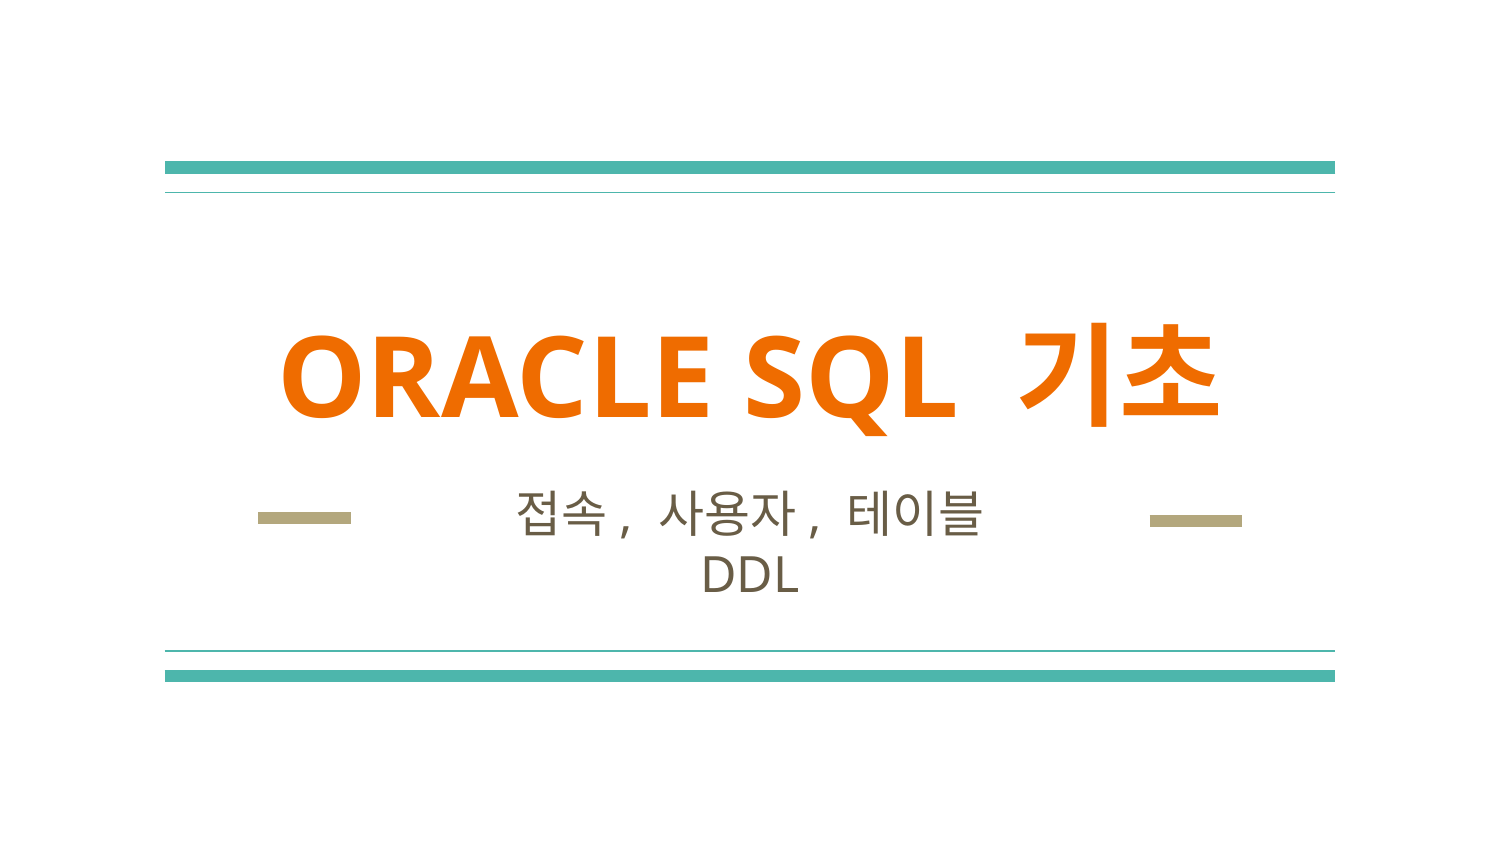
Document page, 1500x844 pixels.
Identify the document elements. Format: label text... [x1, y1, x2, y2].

title ORACLE SQL 기초 [164, 287, 1336, 456]
subtitle 접속, 사용자, 테이블 DDL [350, 467, 1150, 598]
